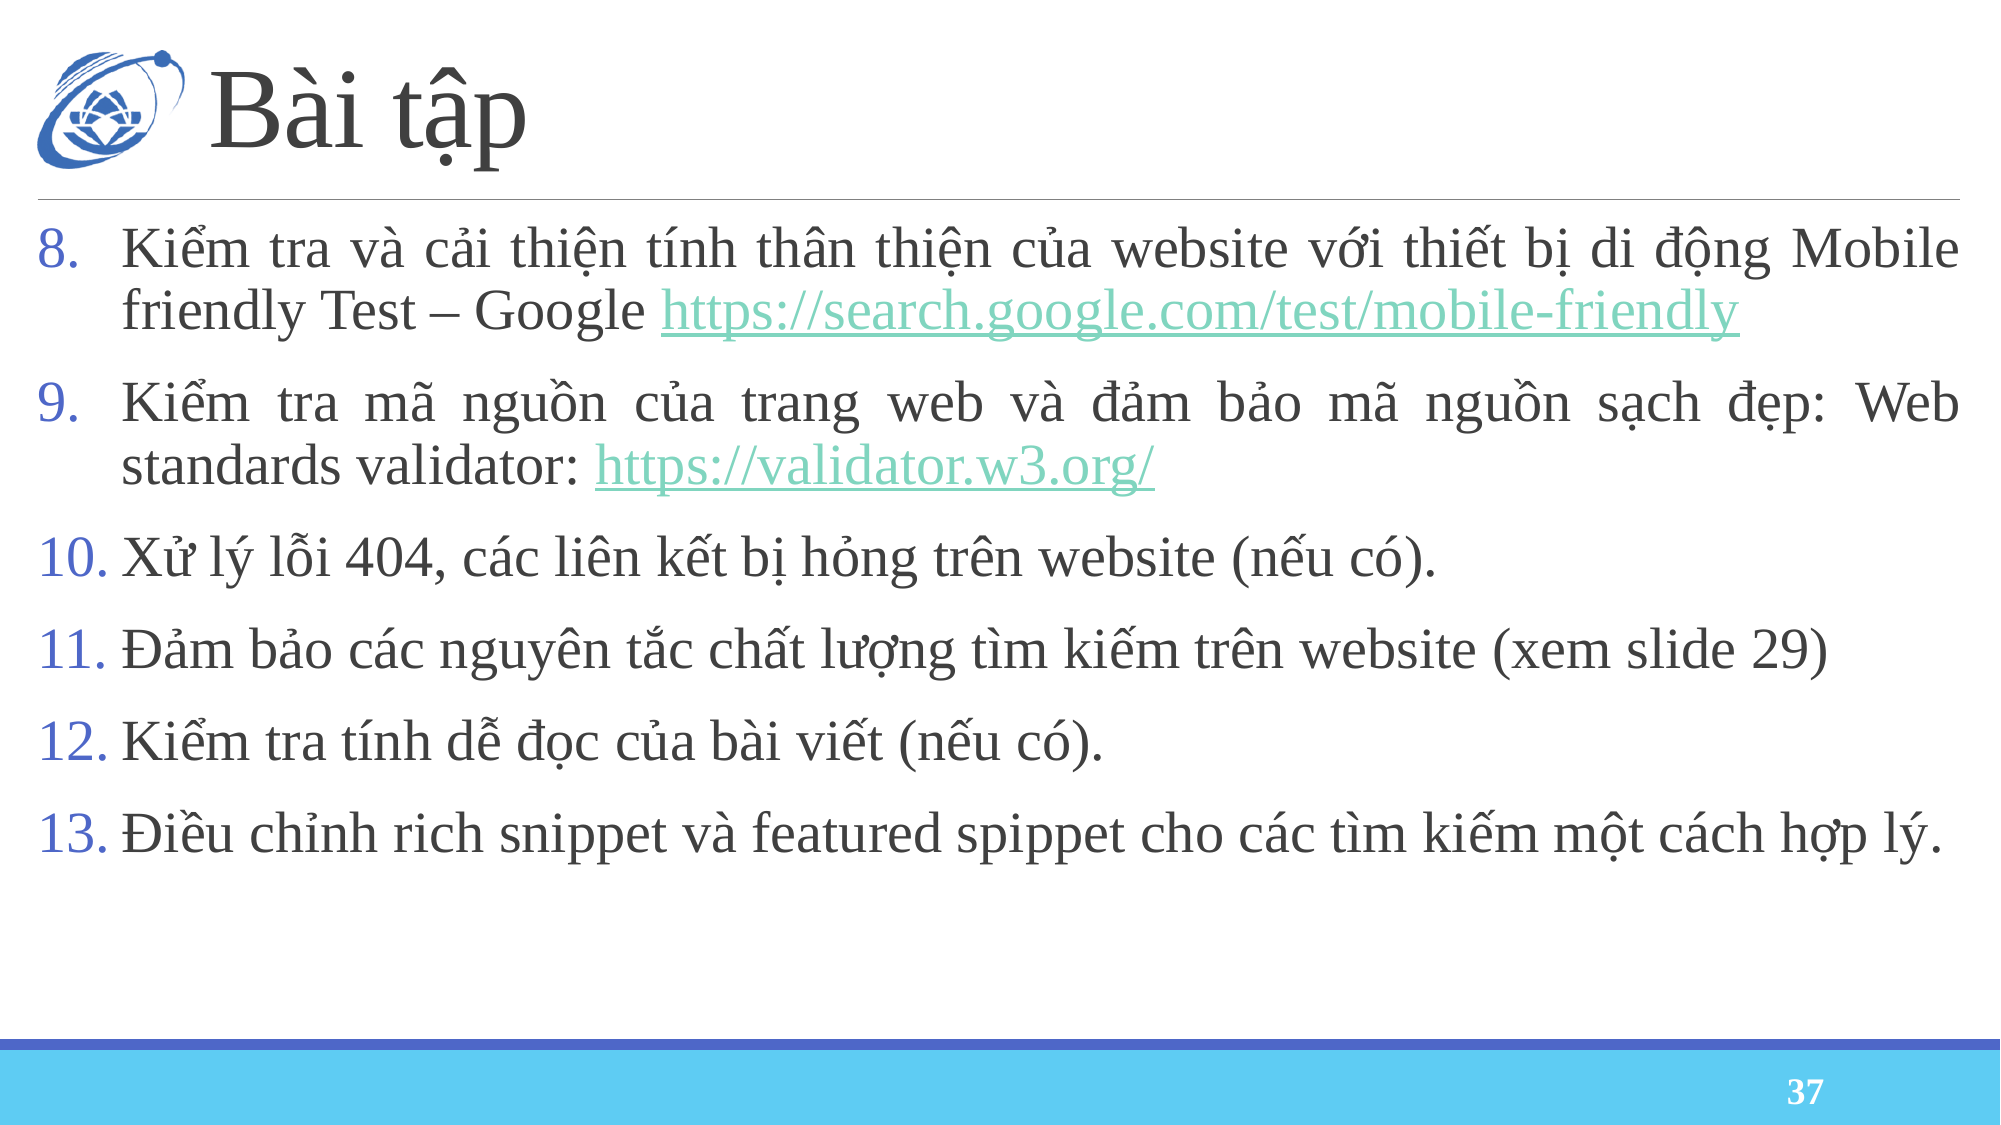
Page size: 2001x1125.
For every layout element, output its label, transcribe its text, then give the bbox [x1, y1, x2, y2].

slide_number 37 [1624, 1059, 1840, 1120]
title Bài tập [193, 47, 1961, 192]
list Kiểm tra và cải thiện tính thân thiện của website với thiết bị di động Mobile friendly Test – Google https://search.google.com/test/mobile-friendly Kiểm tra mã nguồn của trang web và đảm bảo mã nguồn sạch đẹp: Web standards validator: https://validator.w3.org/ Xử lý lỗi 404, các liên kết bị hỏng trên website (nếu có). Đảm bảo các nguyên tắc chất lượng tìm kiếm trên website (xem slide 29) Kiểm tra tính dễ đọc của bài viết (nếu có). Điều chỉnh rich snippet và featured spippet cho các tìm kiếm một cách hợp lý. [37, 209, 1961, 1011]
picture [37, 34, 185, 183]
